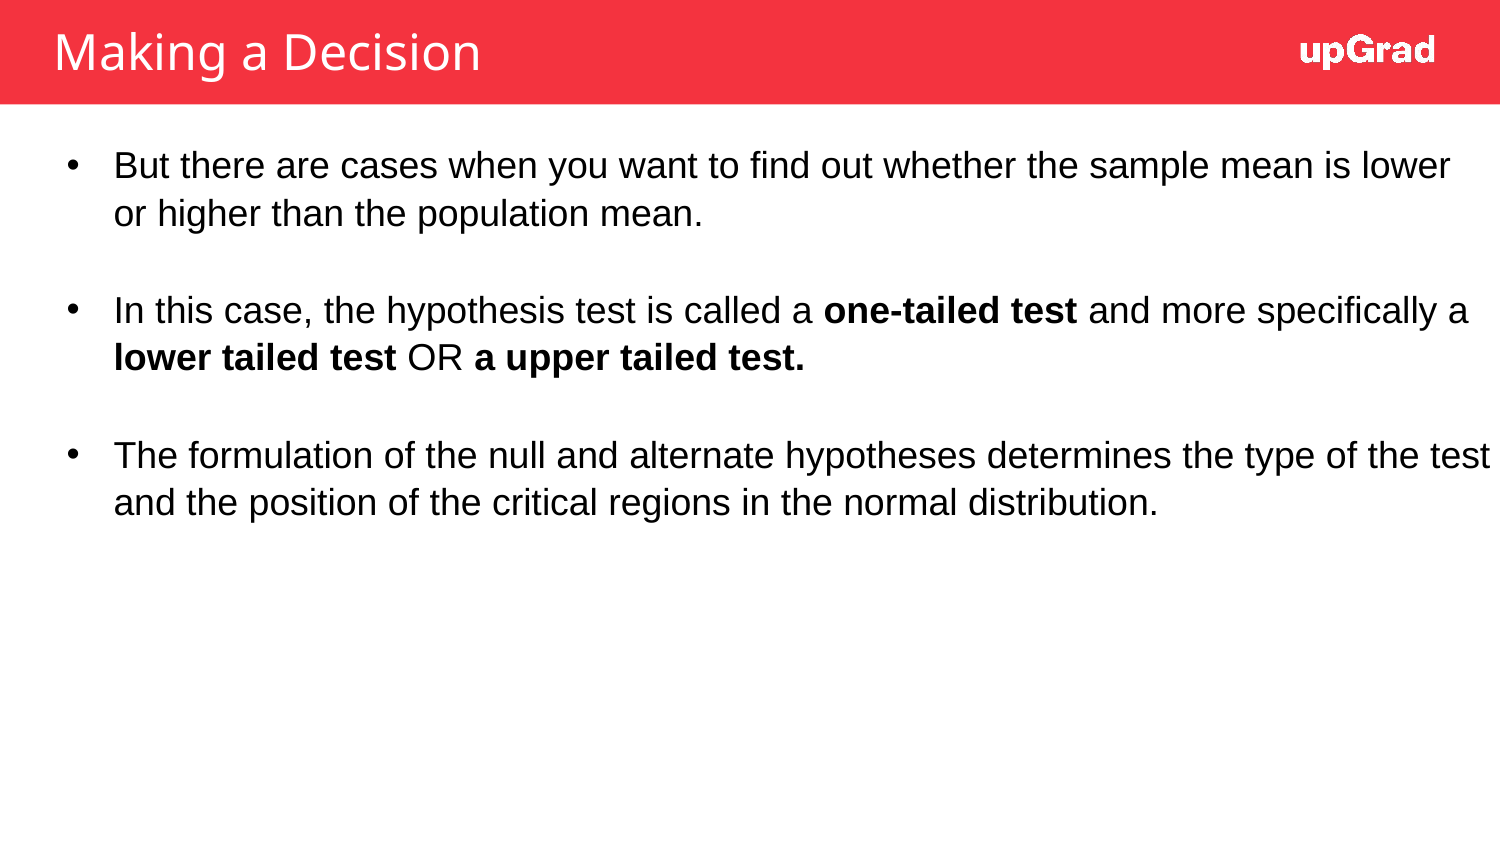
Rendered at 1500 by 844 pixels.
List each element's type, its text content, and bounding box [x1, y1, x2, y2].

text_box [1300, 34, 1435, 71]
text_box But there are cases when you want to find out whether the sample mean is lower or higher than the population mean. In this case, the hypothesis test is called a one-tailed test and more specifically a lower tailed test OR a upper tailed test. The formulation of the null and alternate hypotheses determines the type of the test and the position of the critical regions in the normal distribution. [51, 124, 1500, 835]
title Making a Decision [51, 18, 697, 83]
text_box [0, 0, 1500, 105]
